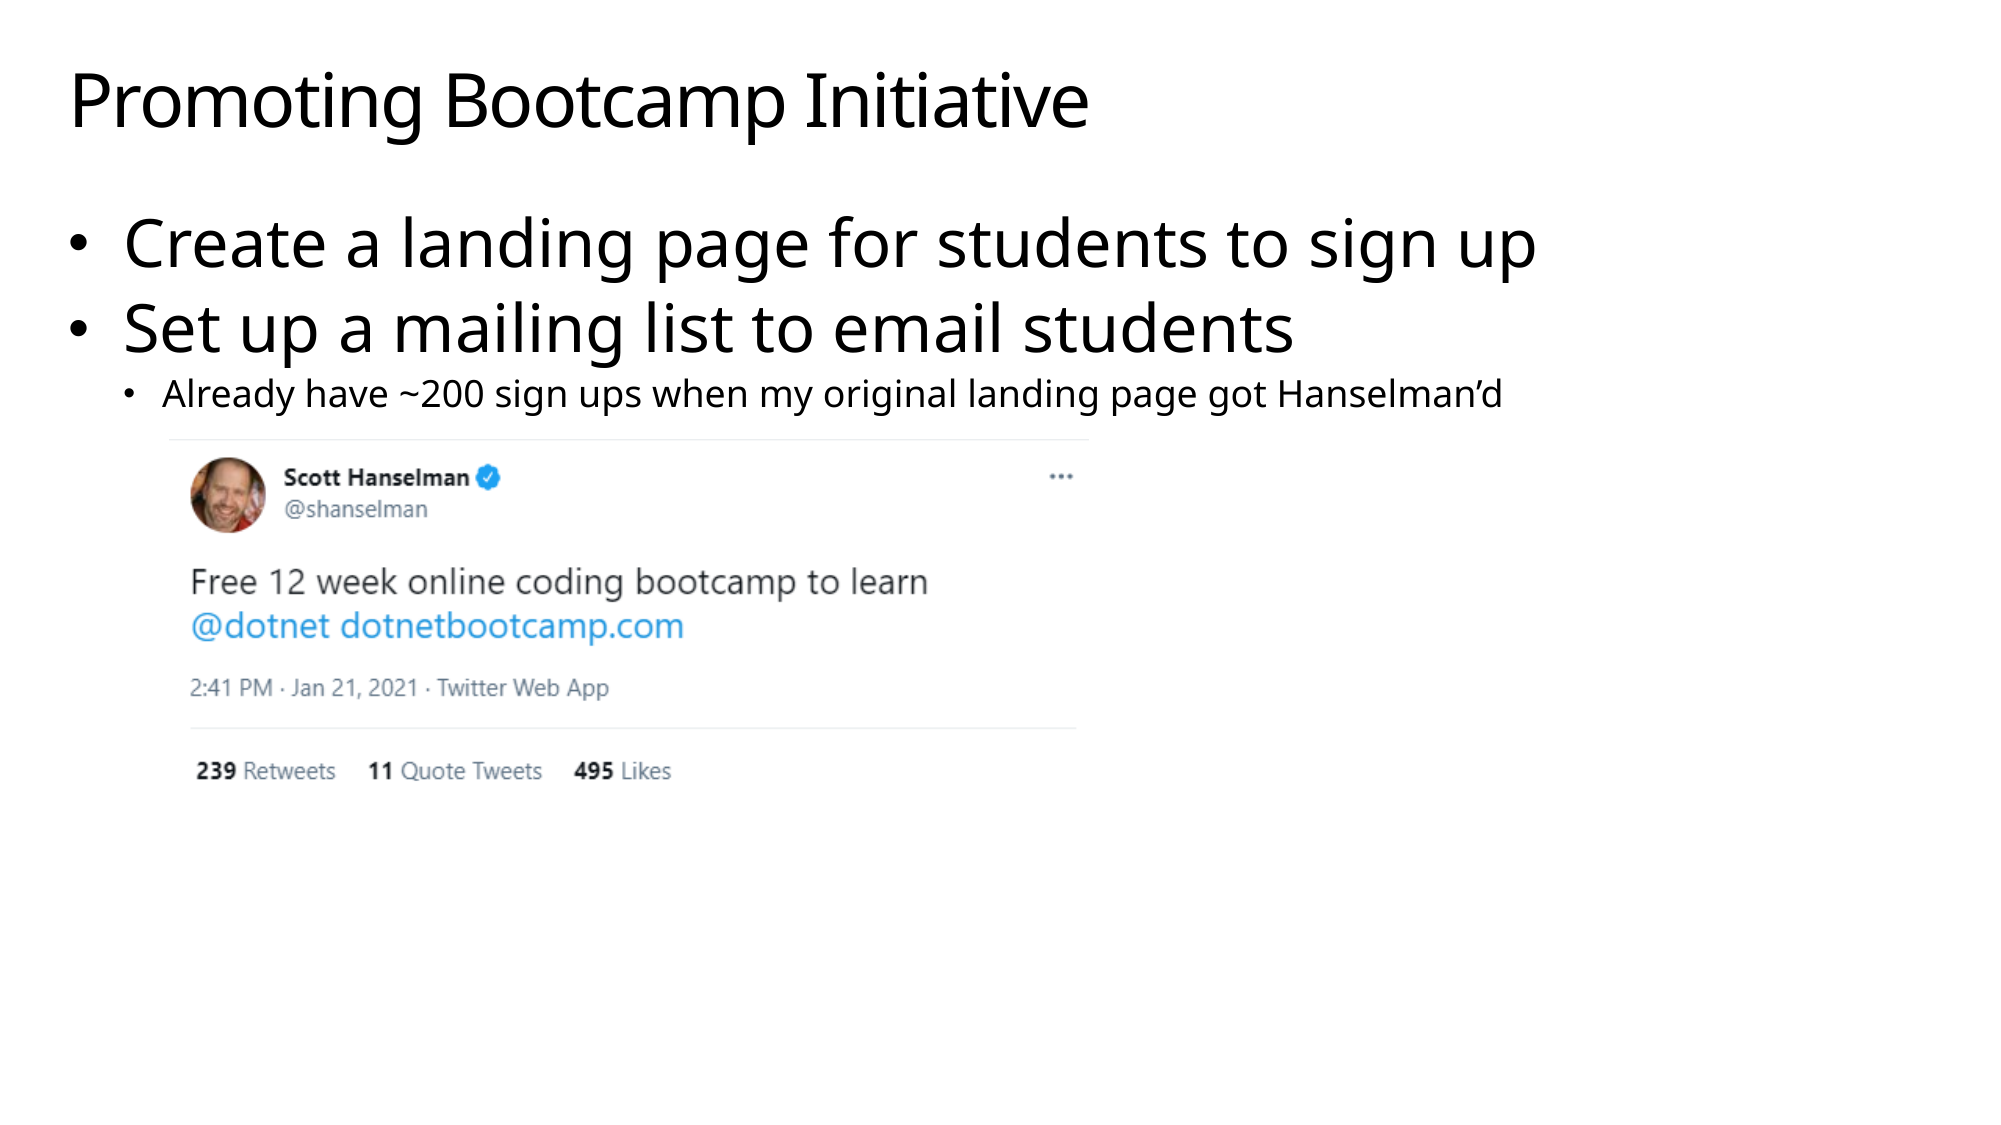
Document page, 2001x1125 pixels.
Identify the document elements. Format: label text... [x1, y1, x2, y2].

title Promoting Bootcamp Initiative [44, 47, 1957, 196]
picture [169, 439, 1089, 803]
list Create a landing page for students to sign up Set up a mailing list to email students Already have ~200 sign ups when my original landing page got Hanselman’d [44, 196, 1956, 949]
